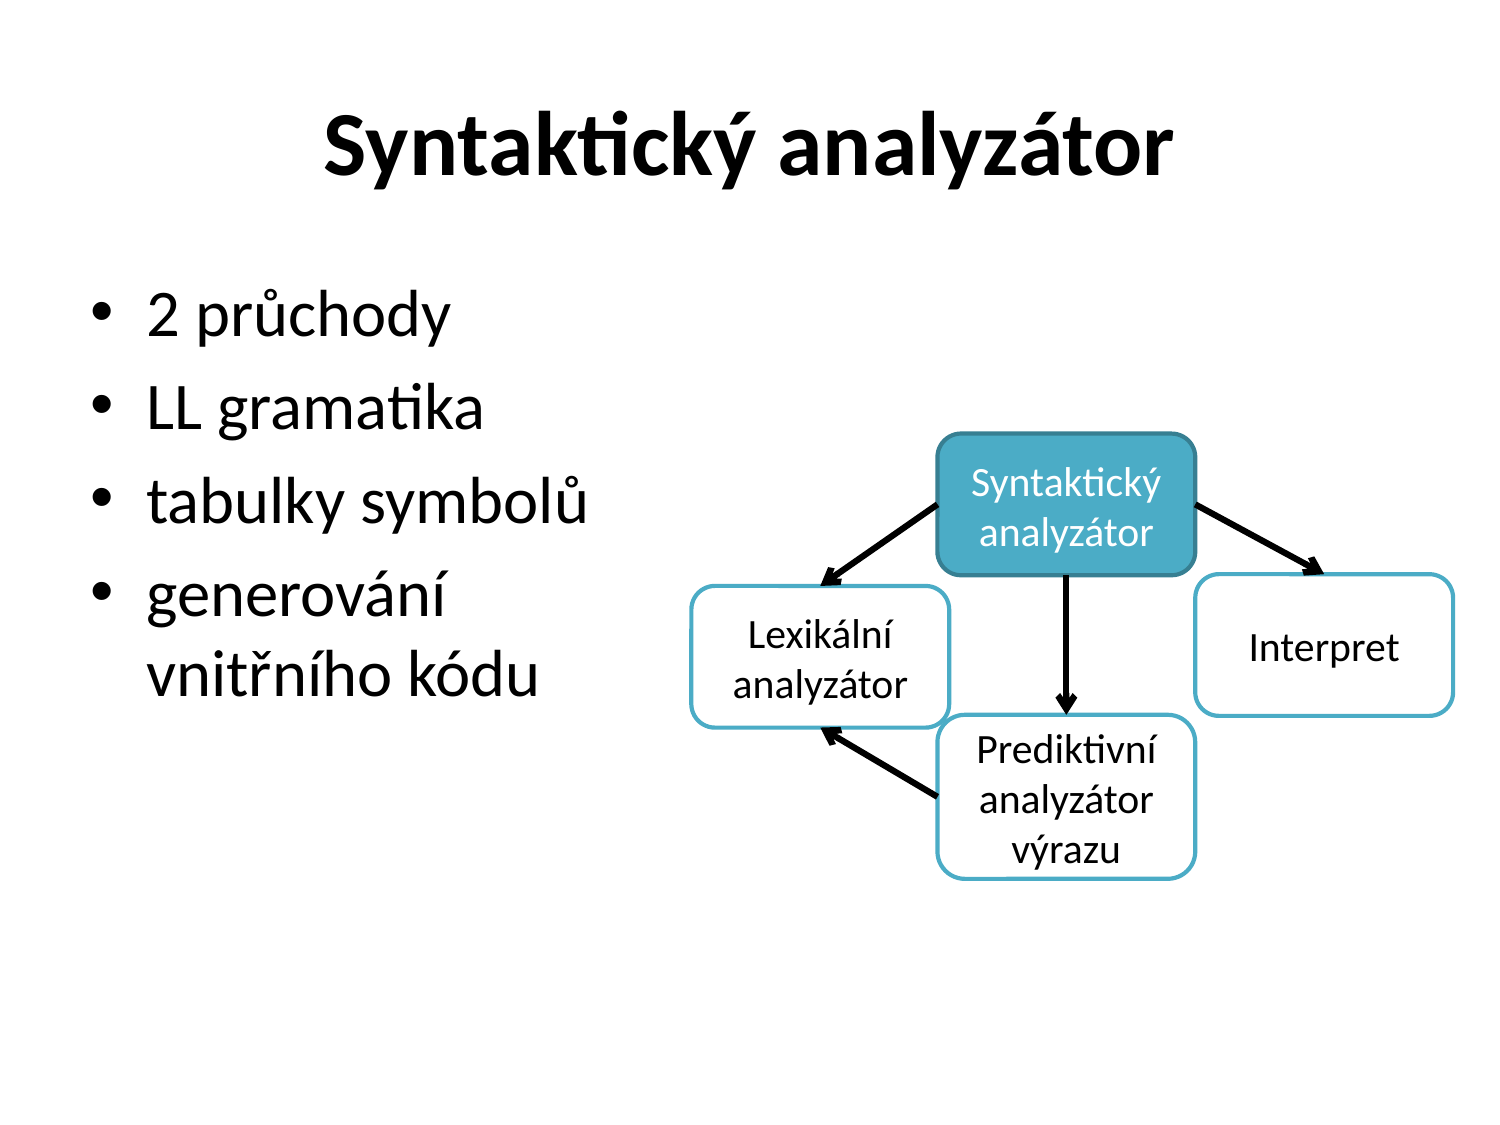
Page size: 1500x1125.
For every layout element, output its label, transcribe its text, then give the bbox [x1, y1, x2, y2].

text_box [820, 727, 938, 798]
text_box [820, 504, 938, 587]
title Syntaktický analyzátor [75, 45, 1425, 233]
text_box Lexikální analyzátor [689, 583, 952, 730]
text_box Interpret [1193, 572, 1456, 718]
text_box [1195, 504, 1325, 575]
text_box Prediktivní analyzátor výrazu [935, 712, 1198, 881]
text_box Syntaktický analyzátor [935, 431, 1198, 578]
list 2 průchody LL gramatika tabulky symbolů generování vnitřního kódu [75, 262, 692, 1005]
